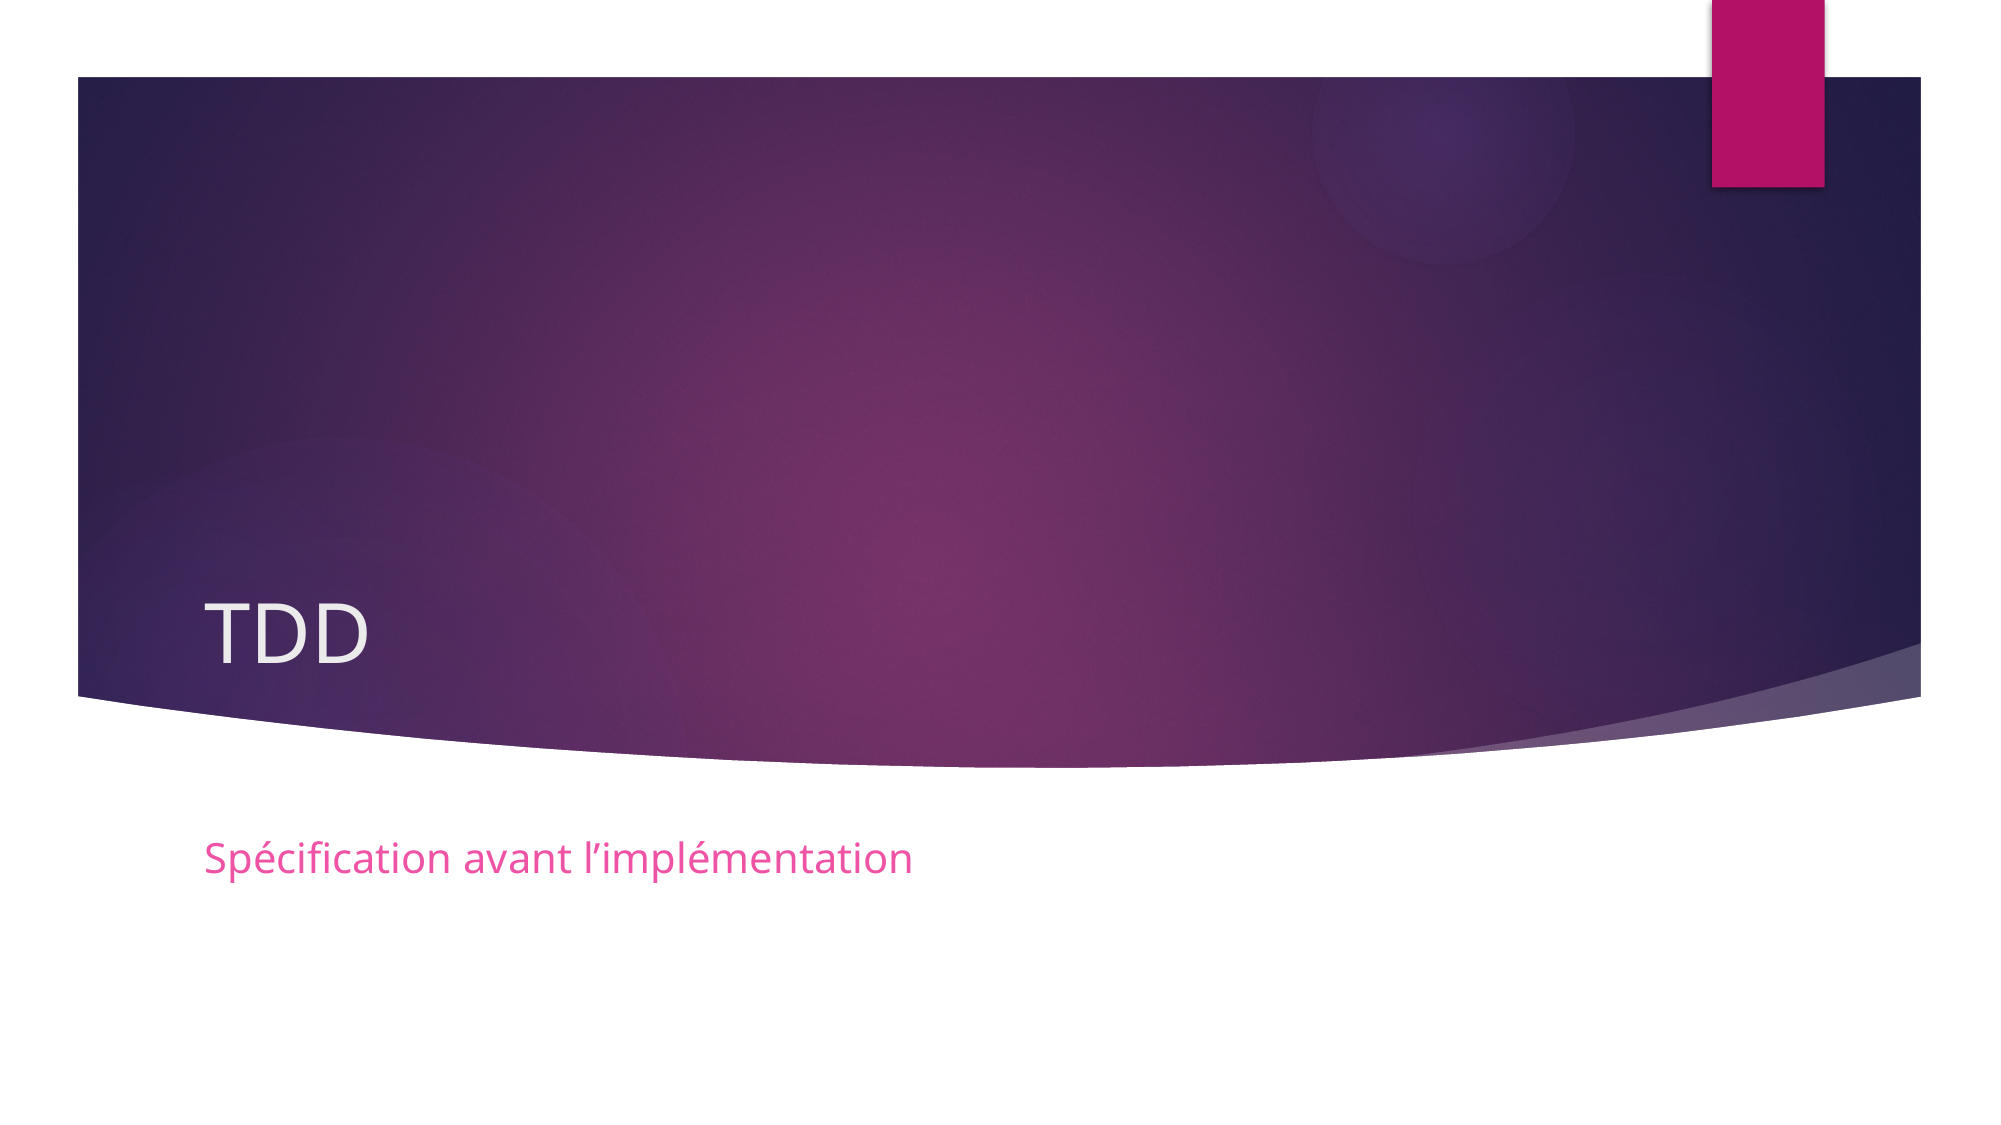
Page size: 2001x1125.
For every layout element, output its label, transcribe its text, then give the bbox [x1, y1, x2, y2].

list Spécification avant l’implémentation [189, 824, 1638, 966]
title TDD [189, 388, 1638, 688]
